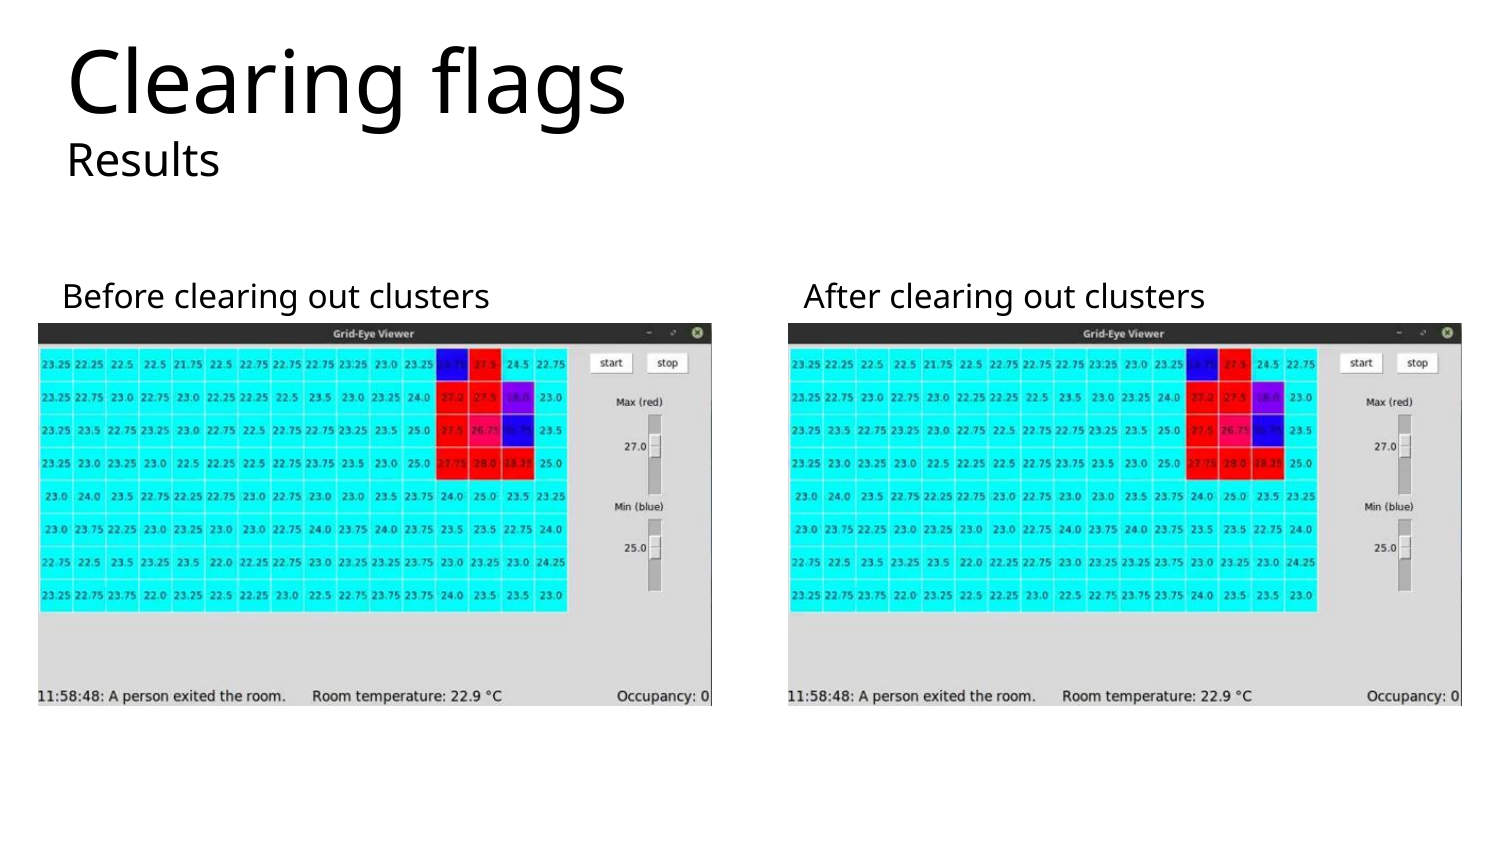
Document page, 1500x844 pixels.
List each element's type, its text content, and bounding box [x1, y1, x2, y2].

list After clearing out clusters [788, 254, 1445, 322]
picture [38, 323, 712, 706]
picture [788, 323, 1462, 706]
list Before clearing out clusters [46, 254, 704, 321]
title Clearing flags Results [51, 64, 1449, 201]
